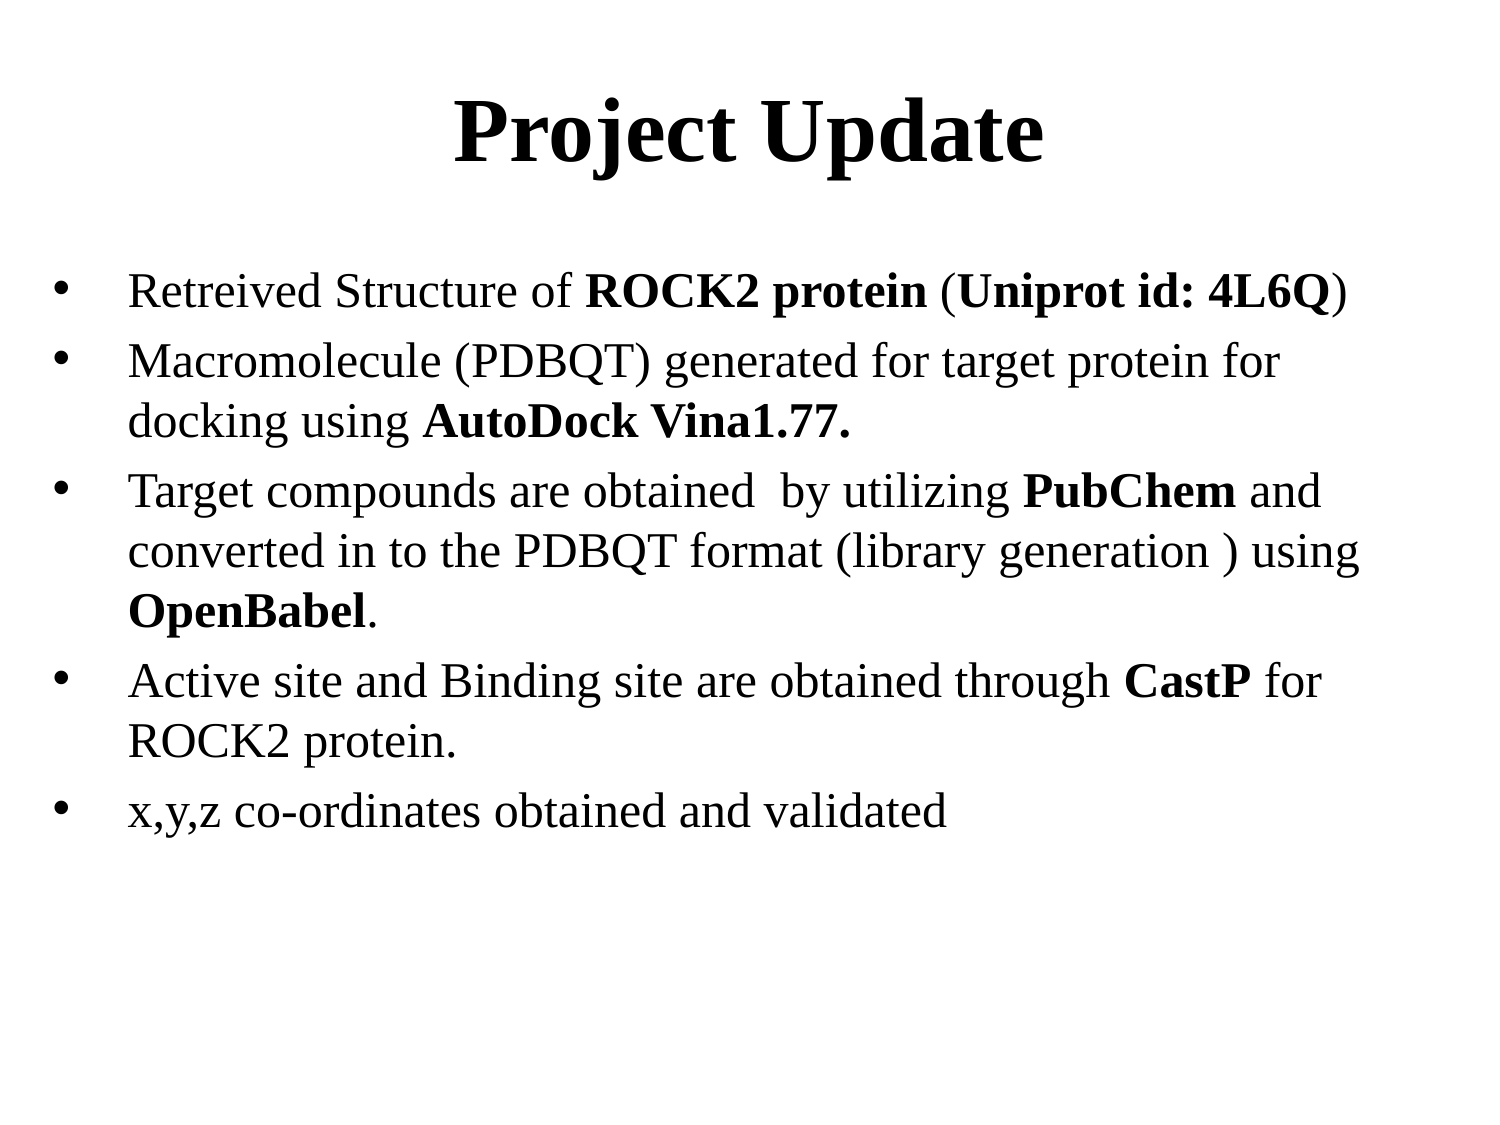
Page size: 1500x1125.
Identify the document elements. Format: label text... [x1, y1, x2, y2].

title Project Update [112, 50, 1388, 200]
subtitle Retreived Structure of ROCK2 protein (Uniprot id: 4L6Q) Macromolecule (PDBQT) generated for target protein for docking using AutoDock Vina1.77. Target compounds are obtained by utilizing PubChem and converted in to the PDBQT format (library generation ) using OpenBabel. Active site and Binding site are obtained through CastP for ROCK2 protein. x,y,z co-ordinates obtained and validated [37, 249, 1425, 1063]
